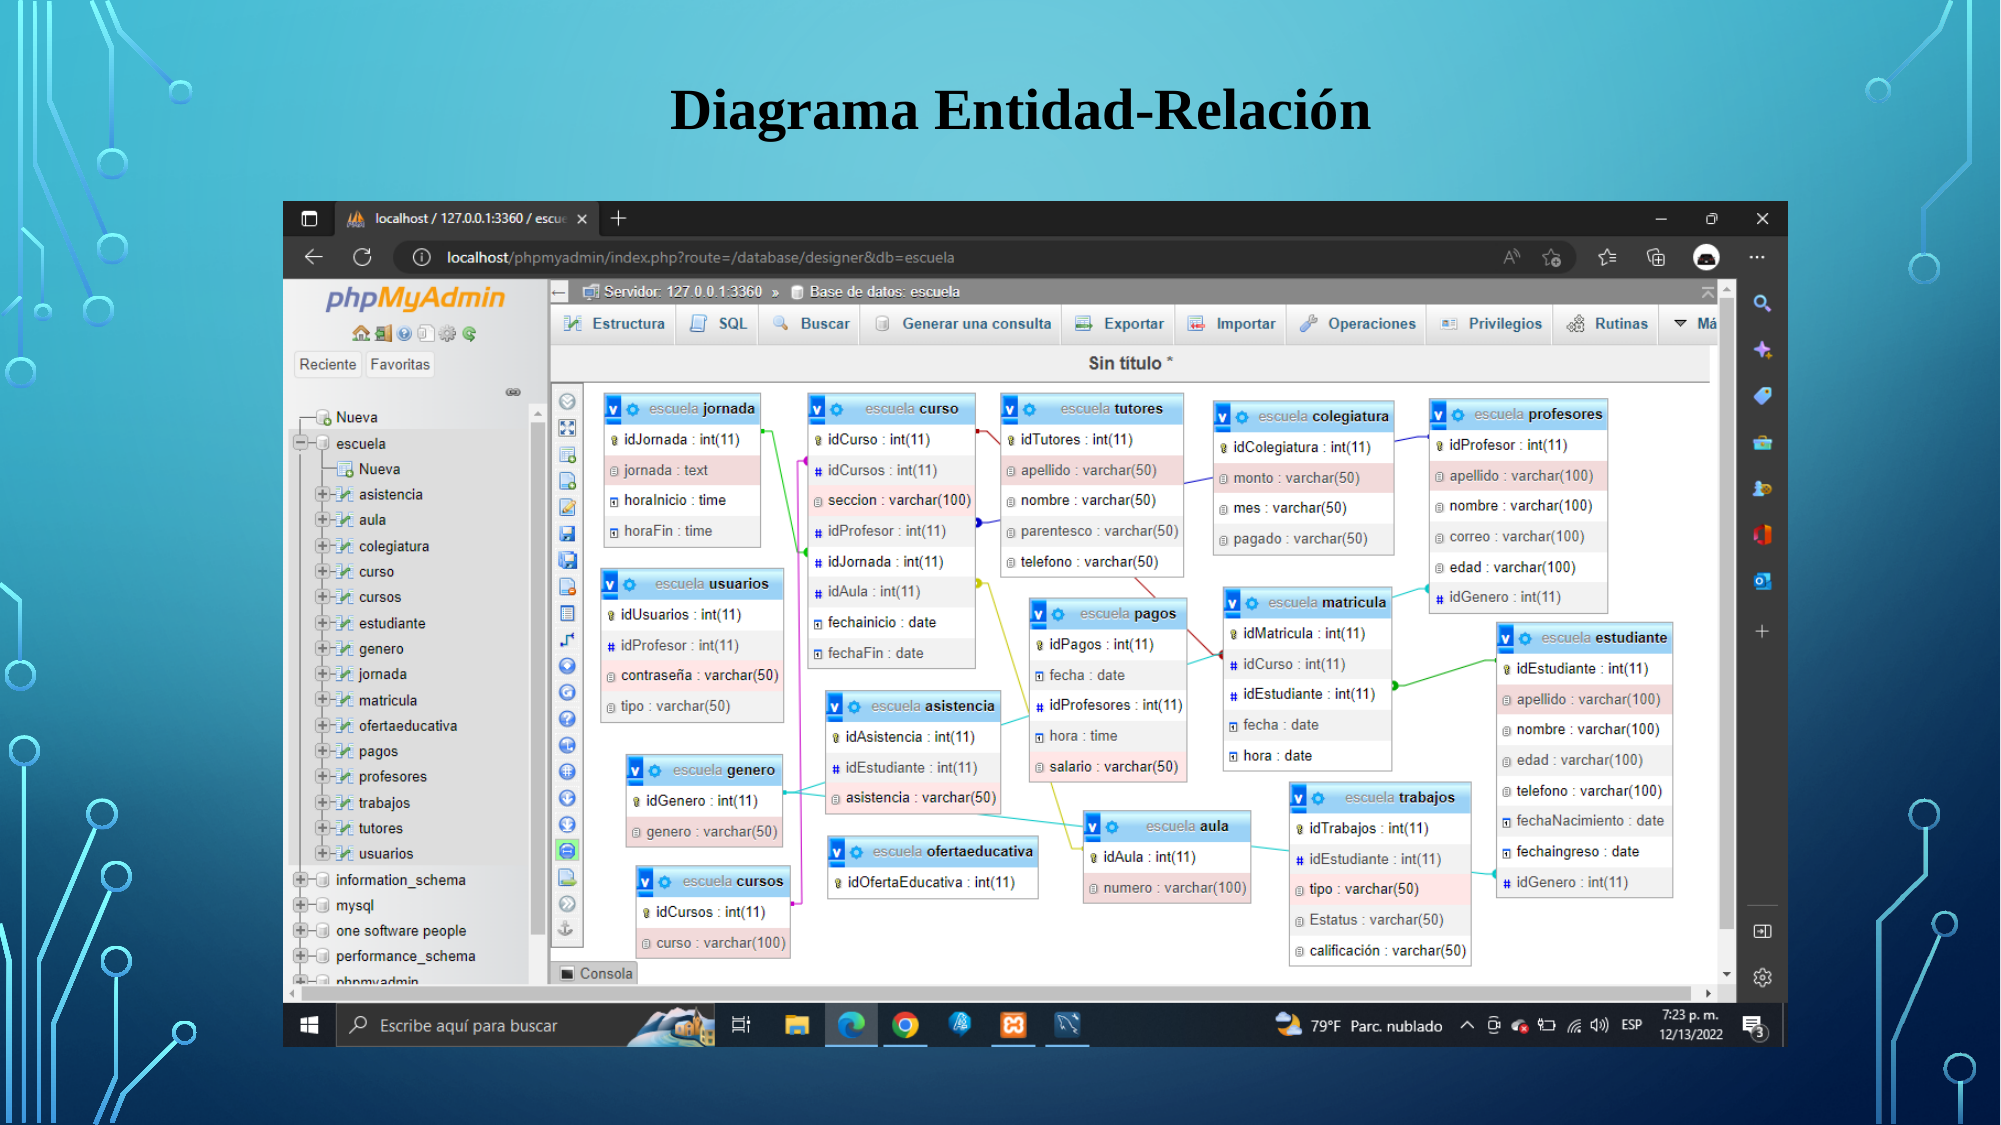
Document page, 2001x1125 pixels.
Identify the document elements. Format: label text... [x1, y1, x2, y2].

text_box Diagrama Entidad-Relación [540, 64, 1531, 149]
picture [283, 201, 1788, 1047]
